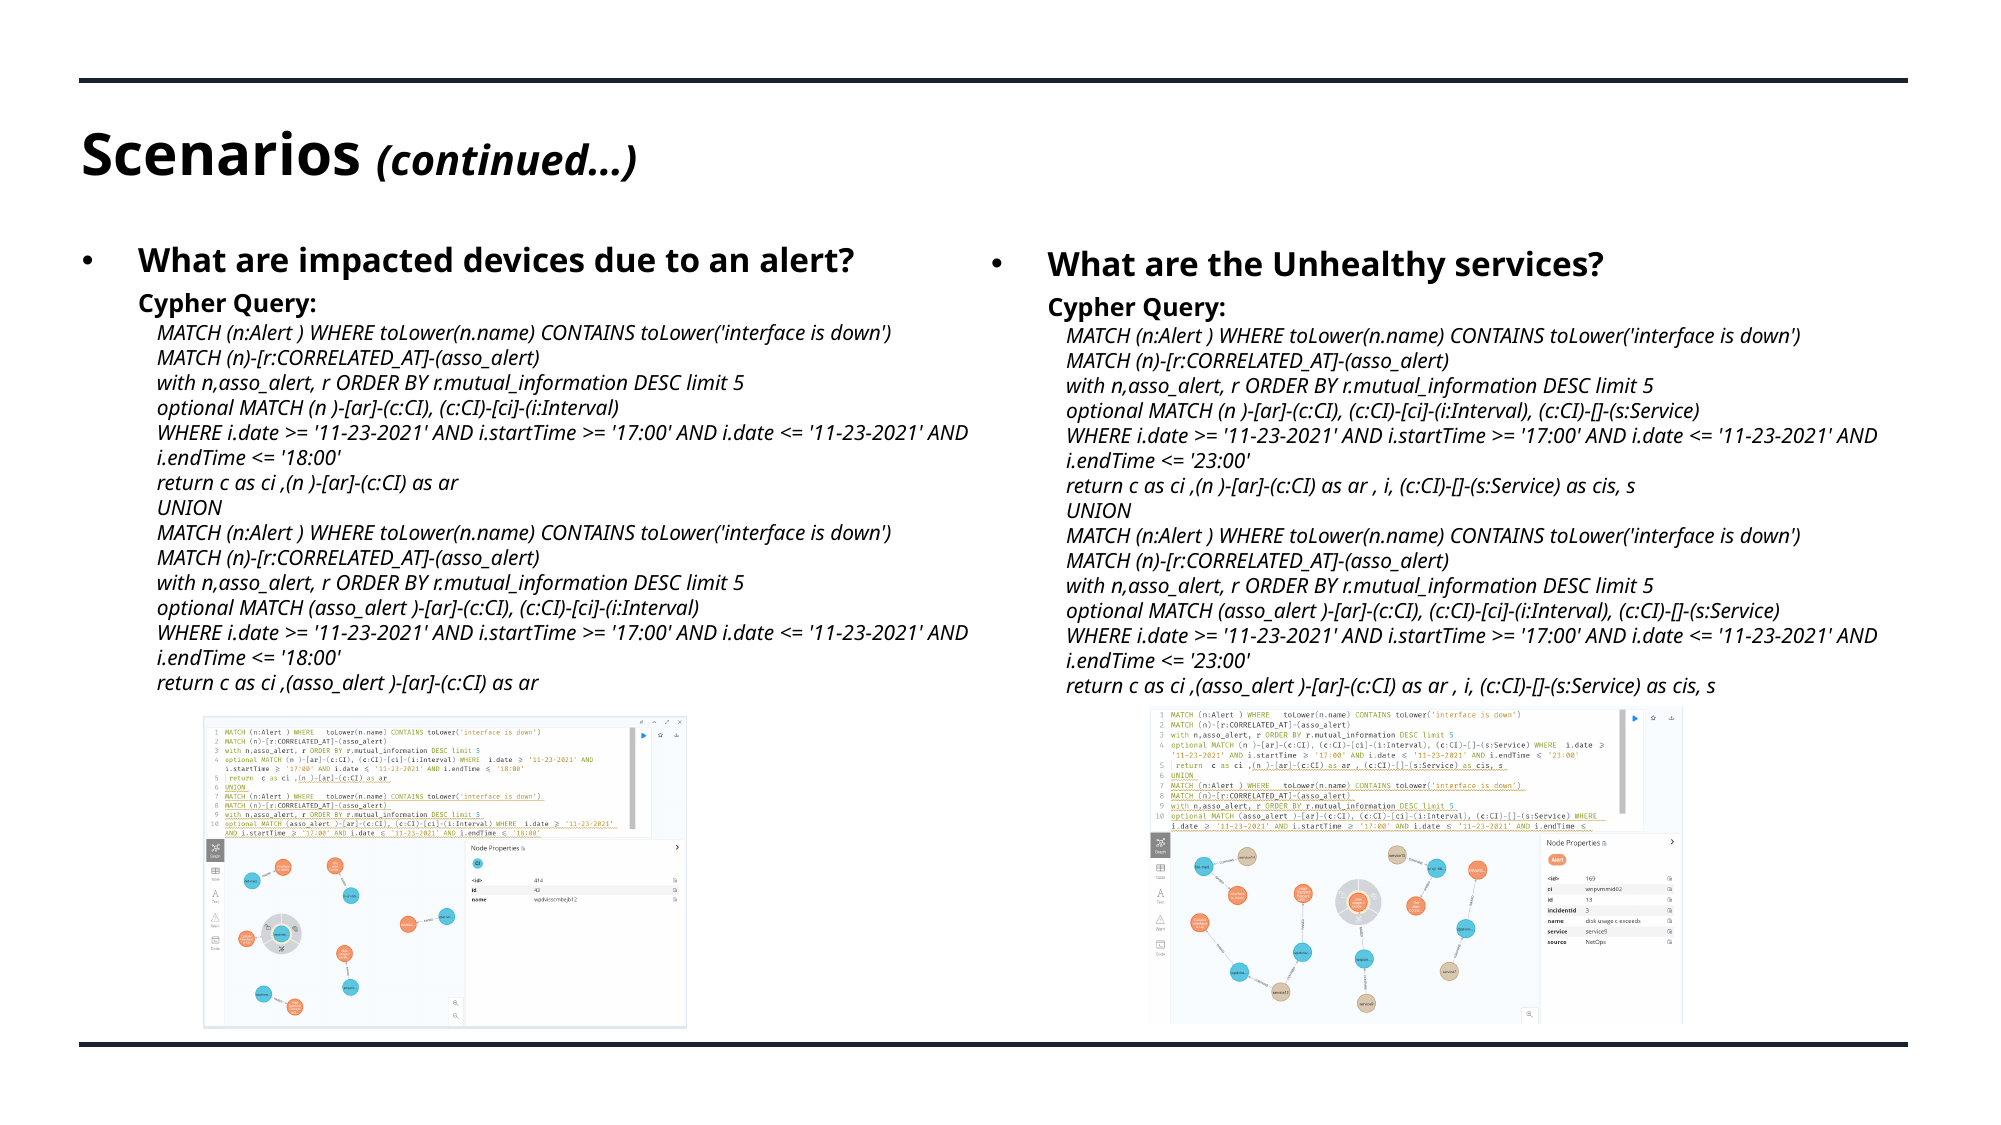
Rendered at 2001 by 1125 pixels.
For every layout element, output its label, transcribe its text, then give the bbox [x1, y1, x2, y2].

text_box What are the Unhealthy services? Cypher Query: MATCH (n:Alert ) WHERE toLower(n.name) CONTAINS toLower('interface is down') MATCH (n)-[r:CORRELATED_AT]-(asso_alert) with n,asso_alert, r ORDER BY r.mutual_information DESC limit 5 optional MATCH (n )-[ar]-(c:CI), (c:CI)-[ci]-(i:Interval), (c:CI)-[]-(s:Service) WHERE i.date >= '11-23-2021' AND i.startTime >= '17:00' AND i.date <= '11-23-2021' AND i.endTime <= '23:00' return c as ci ,(n )-[ar]-(c:CI) as ar , i, (c:CI)-[]-(s:Service) as cis, s UNION MATCH (n:Alert ) WHERE toLower(n.name) CONTAINS toLower('interface is down') MATCH (n)-[r:CORRELATED_AT]-(asso_alert) with n,asso_alert, r ORDER BY r.mutual_information DESC limit 5 optional MATCH (asso_alert )-[ar]-(c:CI), (c:CI)-[ci]-(i:Interval), (c:CI)-[]-(s:Service) WHERE i.date >= '11-23-2021' AND i.startTime >= '17:00' AND i.date <= '11-23-2021' AND i.endTime <= '23:00' return c as ci ,(asso_alert )-[ar]-(c:CI) as ar , i, (c:CI)-[]-(s:Service) as cis, s [976, 195, 1910, 845]
picture [1149, 706, 1683, 1024]
picture [203, 716, 687, 1029]
text_box Scenarios (continued…) [67, 109, 1703, 195]
text_box What are impacted devices due to an alert? Cypher Query: MATCH (n:Alert ) WHERE toLower(n.name) CONTAINS toLower('interface is down') MATCH (n)-[r:CORRELATED_AT]-(asso_alert) with n,asso_alert, r ORDER BY r.mutual_information DESC limit 5 optional MATCH (n )-[ar]-(c:CI), (c:CI)-[ci]-(i:Interval) WHERE i.date >= '11-23-2021' AND i.startTime >= '17:00' AND i.date <= '11-23-2021' AND i.endTime <= '18:00' return c as ci ,(n )-[ar]-(c:CI) as ar UNION MATCH (n:Alert ) WHERE toLower(n.name) CONTAINS toLower('interface is down') MATCH (n)-[r:CORRELATED_AT]-(asso_alert) with n,asso_alert, r ORDER BY r.mutual_information DESC limit 5 optional MATCH (asso_alert )-[ar]-(c:CI), (c:CI)-[ci]-(i:Interval) WHERE i.date >= '11-23-2021' AND i.startTime >= '17:00' AND i.date <= '11-23-2021' AND i.endTime <= '18:00' return c as ci ,(asso_alert )-[ar]-(c:CI) as ar [67, 192, 1000, 842]
